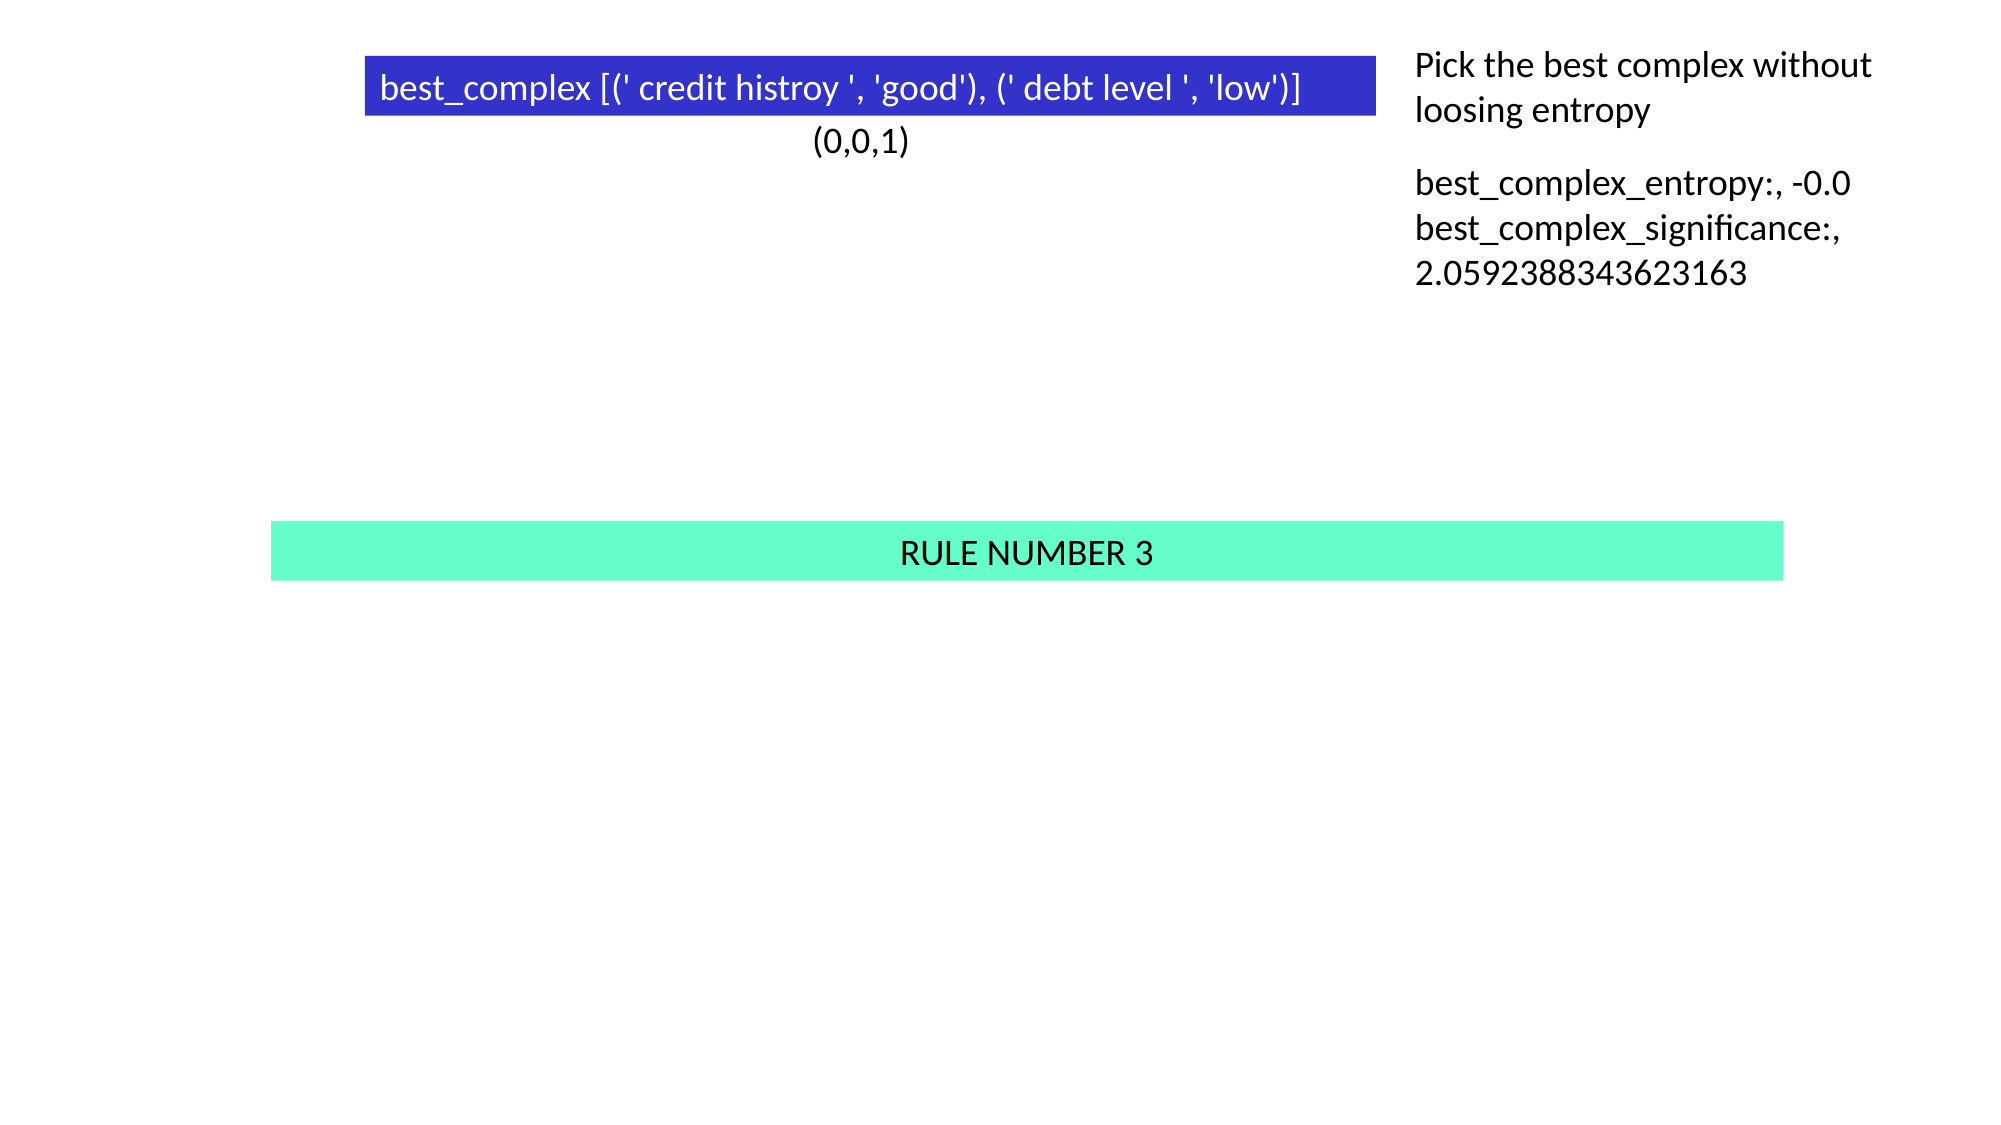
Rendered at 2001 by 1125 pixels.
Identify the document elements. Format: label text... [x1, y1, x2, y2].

text_box (0,0,1) [797, 108, 944, 169]
text_box best_complex [(' credit histroy ', 'good'), (' debt level ', 'low')] [364, 55, 1376, 116]
text_box best_complex_entropy:, -0.0 best_complex_significance:, 2.0592388343623163 [1399, 150, 2000, 300]
text_box Pick the best complex without loosing entropy [1400, 33, 1919, 138]
text_box RULE NUMBER 3 [271, 520, 1783, 581]
